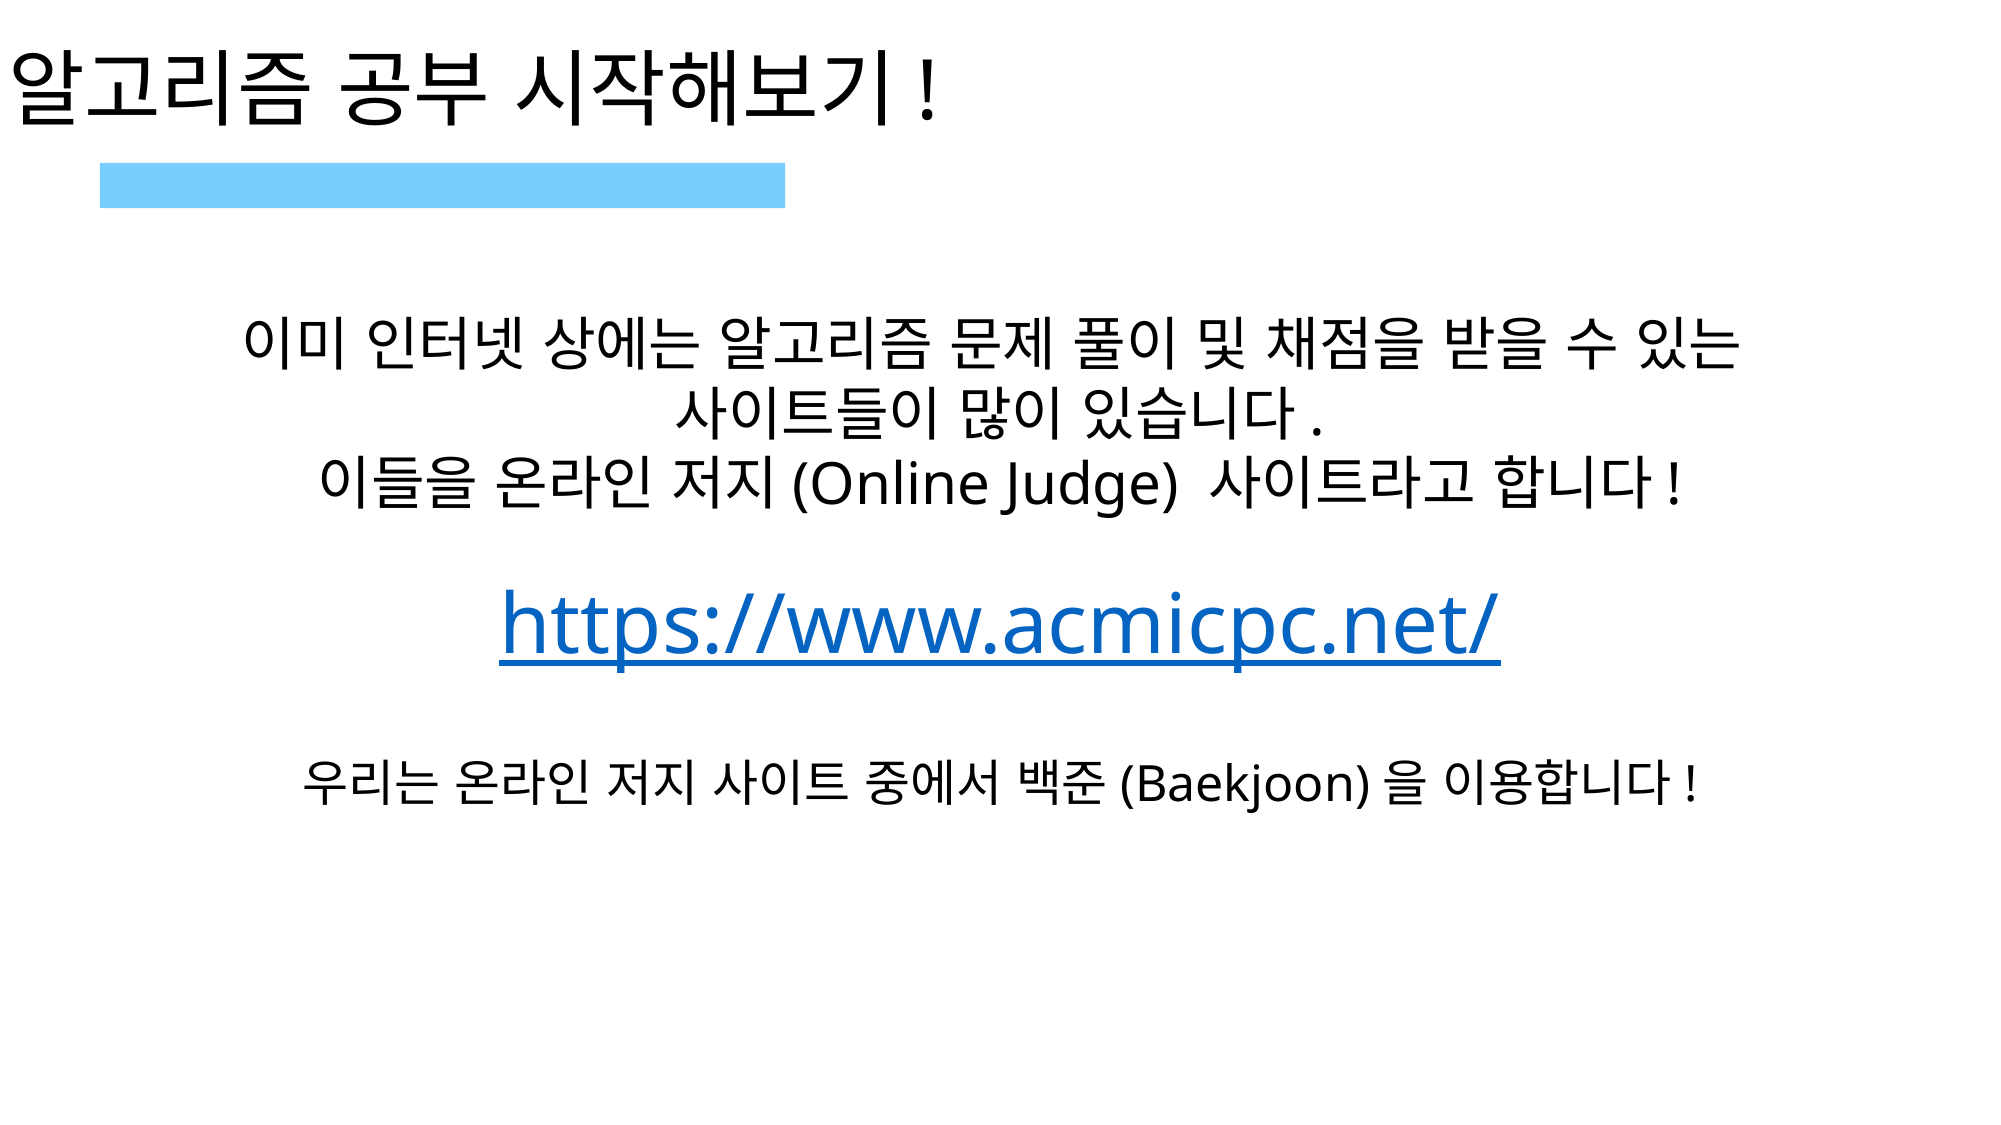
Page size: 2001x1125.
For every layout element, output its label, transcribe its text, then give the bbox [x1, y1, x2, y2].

text_box [99, 162, 786, 209]
text_box https://www.acmicpc.net/ [484, 562, 1516, 691]
text_box 알고리즘 공부 시작해보기! [0, 0, 1337, 145]
text_box 우리는 온라인 저지 사이트 중에서 백준(Baekjoon)을 이용합니다! [287, 744, 1713, 880]
text_box 이미 인터넷 상에는 알고리즘 문제 풀이 및 채점을 받을 수 있는 사이트들이 많이 있습니다. 이들을 온라인 저지(Online Judge) 사이트라고 합니다! [227, 299, 1773, 524]
